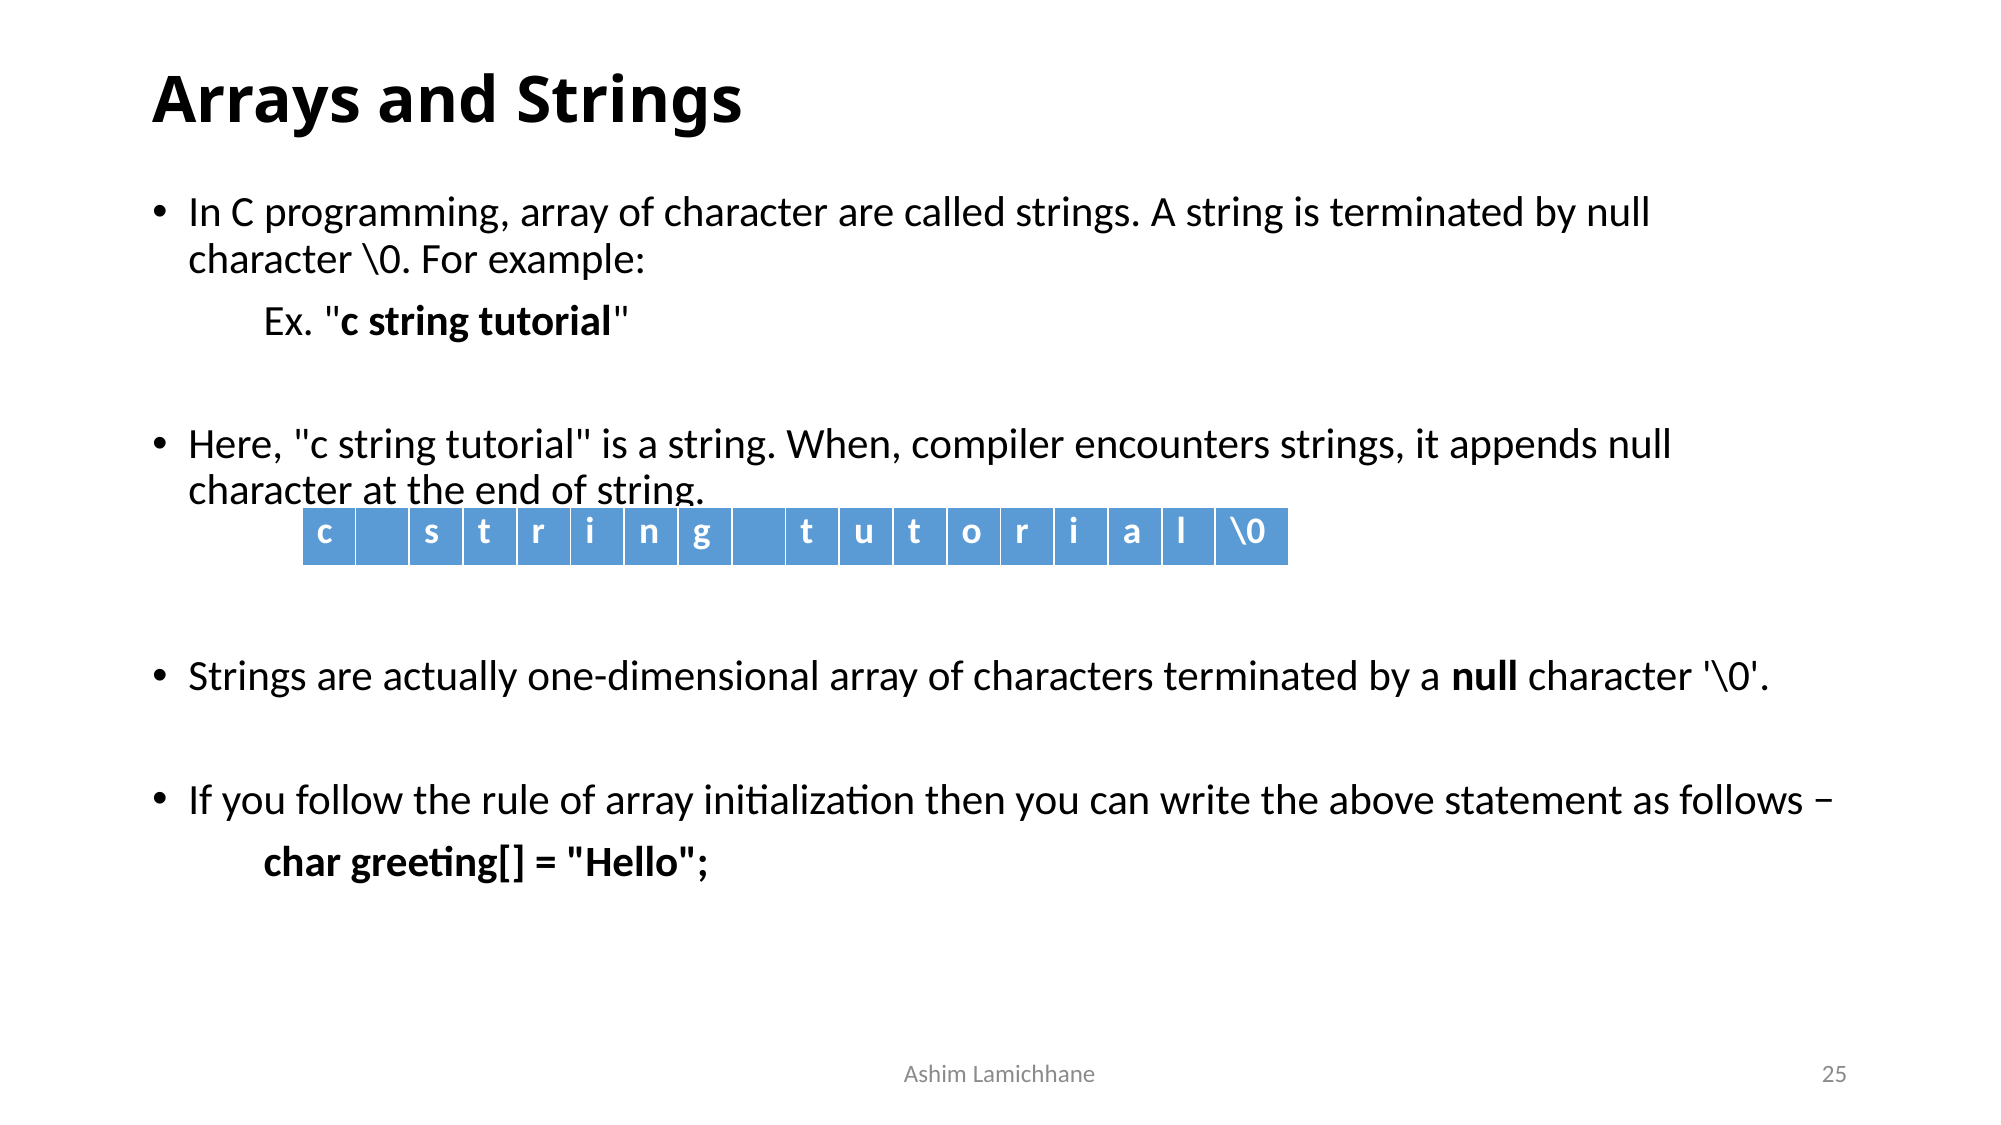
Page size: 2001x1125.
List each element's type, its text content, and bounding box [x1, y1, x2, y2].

footer Ashim Lamichhane [662, 1042, 1338, 1103]
table_header i [571, 508, 623, 565]
table_header t [786, 508, 838, 565]
table_header n [625, 508, 677, 565]
table_header r [1001, 508, 1053, 565]
table_header [733, 508, 785, 565]
slide_number 25 [1412, 1042, 1863, 1103]
table_header i [1055, 508, 1107, 565]
table_header s [410, 508, 462, 565]
table_header o [948, 508, 1000, 565]
table_header t [894, 508, 946, 565]
table_header c [303, 508, 355, 565]
table_header \0 [1216, 508, 1288, 565]
table_header a [1109, 508, 1161, 565]
table_header u [840, 508, 892, 565]
title Arrays and Strings [137, 59, 1863, 145]
table_header t [464, 508, 516, 565]
table_header l [1163, 508, 1214, 565]
table_header [356, 508, 408, 565]
table_header r [518, 508, 570, 565]
list In C programming, array of character are called strings. A string is terminated by null character \0. For example: Ex. "c string tutorial" Here, "c string tutorial" is a string. When, compiler encounters strings, it appends null character at the end of string. Strings are actually one-dimensional array of characters terminated by a null character '\0'. If you follow the rule of array initialization then you can write the above statement as follows − char greeting[] = "Hello"; [137, 182, 1863, 1014]
table_header g [679, 508, 731, 565]
